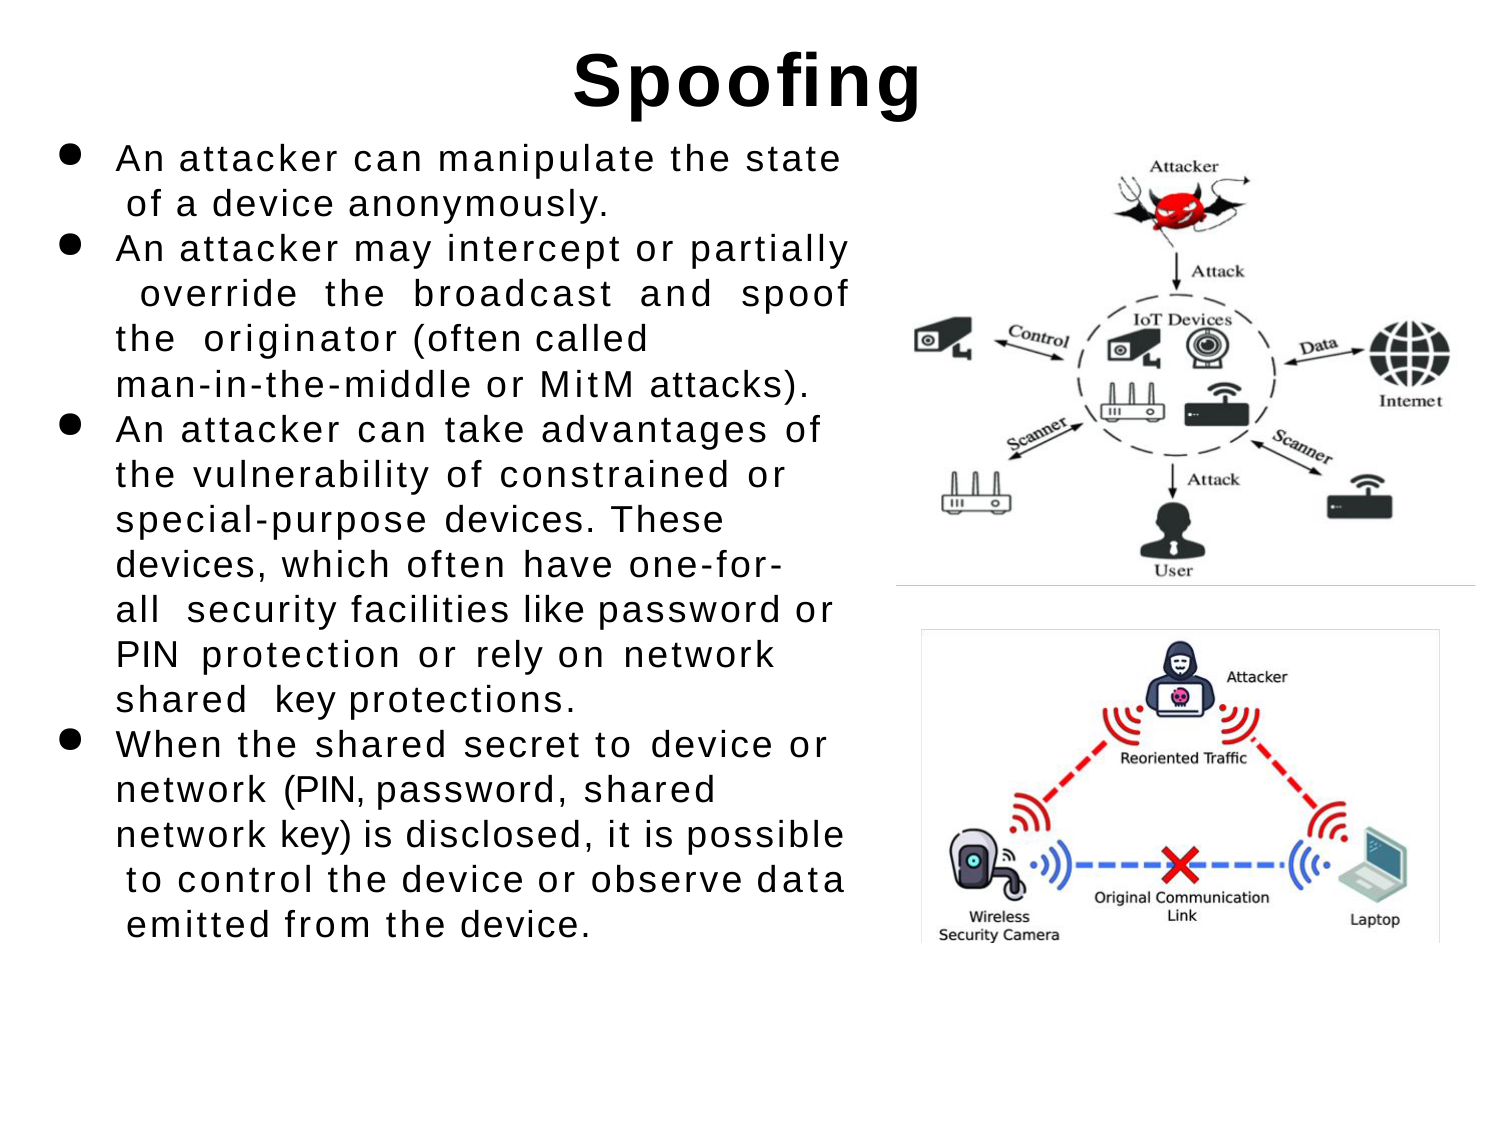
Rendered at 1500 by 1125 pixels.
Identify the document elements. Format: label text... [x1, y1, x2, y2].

text_box An attacker can manipulate the state of a device anonymously. An attacker may intercept or partially override the broadcast and spoof the originator (often called man-in-the-middle or MitM attacks). An attacker can take advantages of the vulnerability of constrained or special-purpose devices. These devices, which often have one-for-all security facilities like password or PIN protection or rely on network shared key protections. When the shared secret to device or network (PIN, password, shared network key) is disclosed, it is possible to control the device or observe data emitted from the device. [53, 132, 854, 945]
title Spooﬁng [570, 29, 930, 220]
picture [896, 154, 1477, 944]
